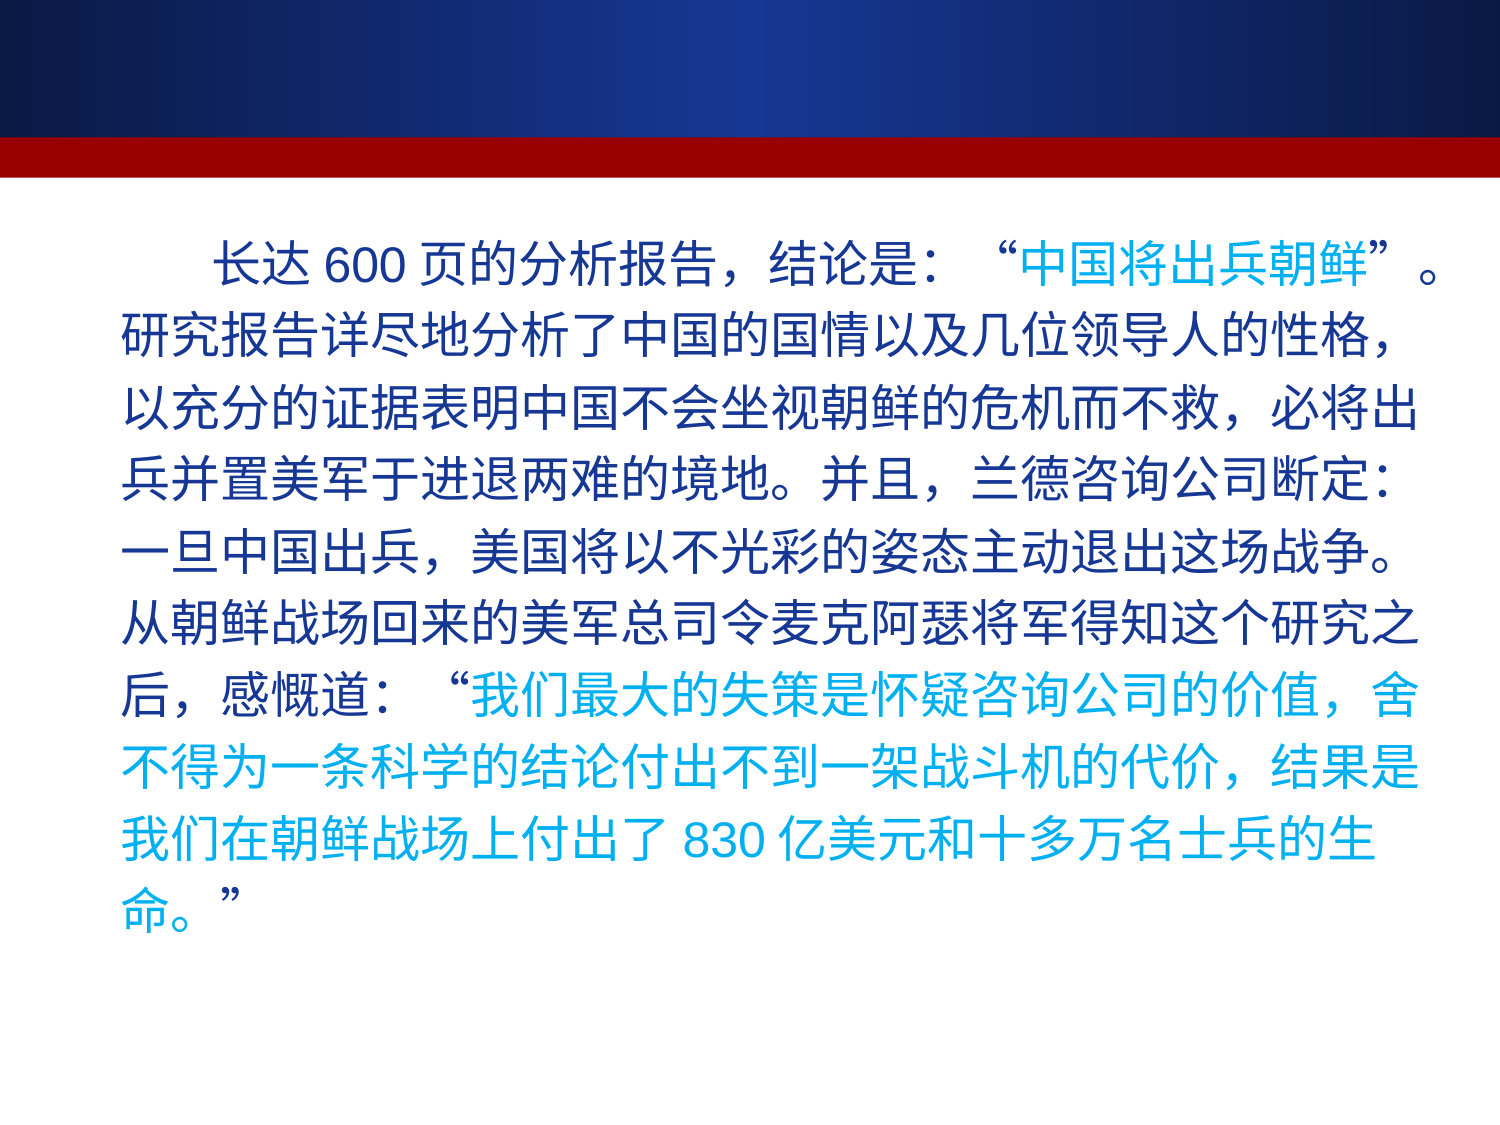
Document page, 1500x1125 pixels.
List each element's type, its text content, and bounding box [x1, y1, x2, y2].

list 长达600页的分析报告，结论是：“中国将出兵朝鲜”。研究报告详尽地分析了中国的国情以及几位领导人的性格，以充分的证据表明中国不会坐视朝鲜的危机而不救，必将出兵并置美军于进退两难的境地。并且，兰德咨询公司断定：一旦中国出兵，美国将以不光彩的姿态主动退出这场战争。从朝鲜战场回来的美军总司令麦克阿瑟将军得知这个研究之后，感慨道：“我们最大的失策是怀疑咨询公司的价值，舍不得为一条科学的结论付出不到一架战斗机的代价，结果是我们在朝鲜战场上付出了830亿美元和十多万名士兵的生命。” [49, 212, 1451, 989]
